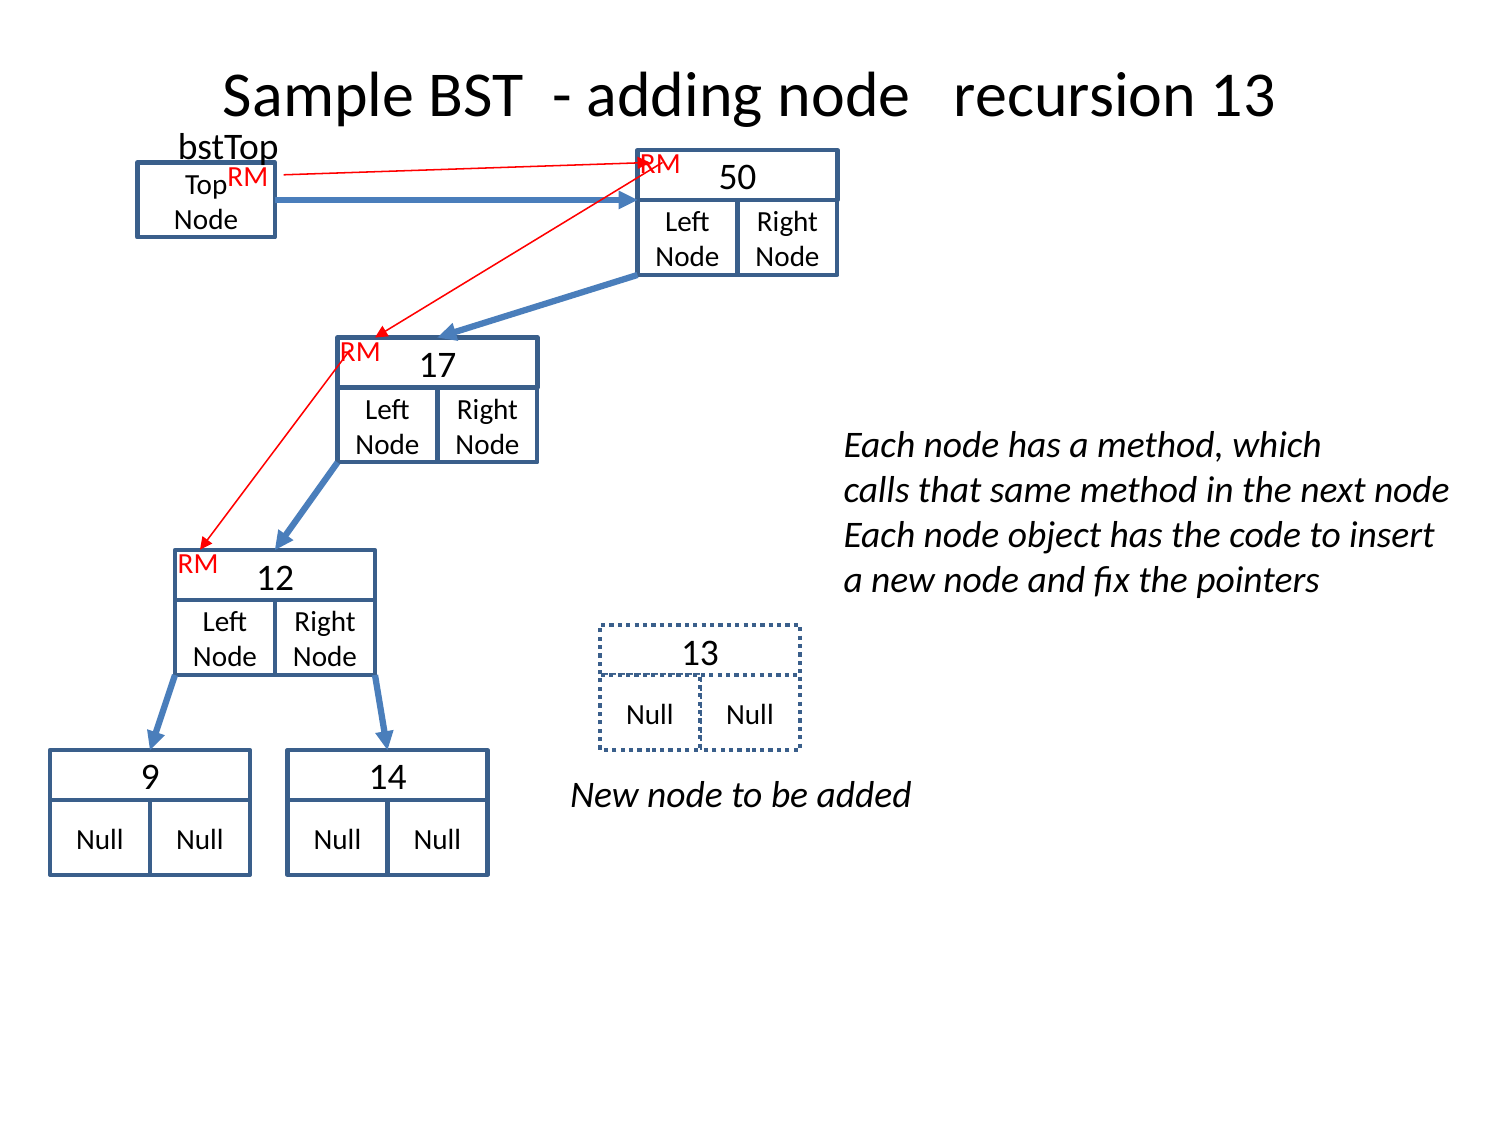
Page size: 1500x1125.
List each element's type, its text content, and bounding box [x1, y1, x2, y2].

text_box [374, 674, 388, 751]
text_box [599, 624, 801, 751]
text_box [637, 149, 838, 276]
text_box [49, 749, 251, 876]
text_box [199, 349, 351, 551]
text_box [287, 749, 488, 876]
title Sample BST - adding node recursion 13 [75, 45, 1425, 138]
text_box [283, 162, 372, 176]
text_box RM [212, 149, 284, 200]
text_box RM [162, 537, 194, 588]
text_box RM [625, 137, 697, 159]
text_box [374, 162, 663, 338]
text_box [149, 674, 176, 751]
text_box Top Node [135, 160, 277, 239]
text_box New node to be added [555, 762, 927, 823]
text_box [337, 337, 538, 463]
text_box RM [325, 324, 369, 348]
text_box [174, 549, 376, 676]
text_box Each node has a method, which calls that same method in the next node Each node object has the code to insert a new node and fix the pointers [828, 412, 1466, 608]
text_box bstTop [163, 114, 294, 175]
